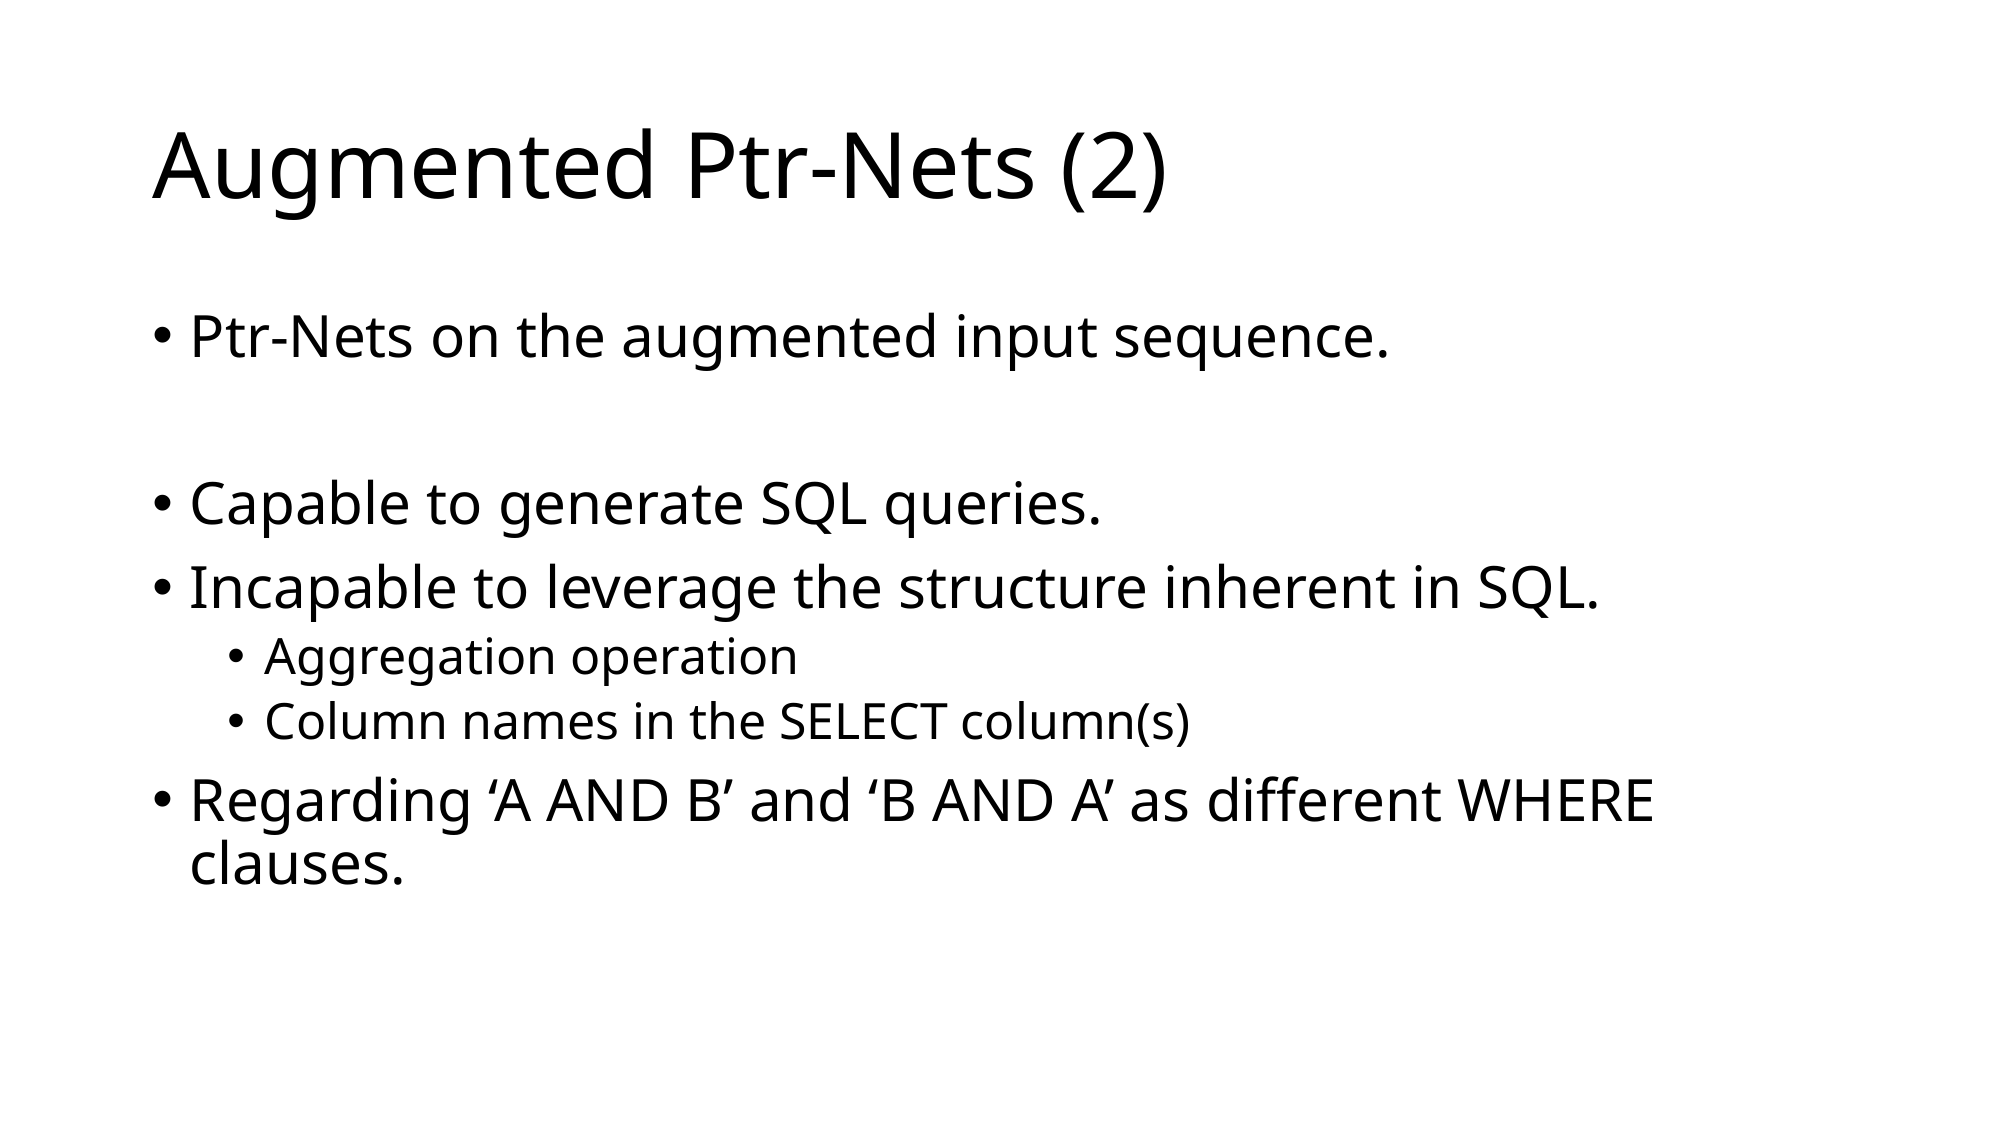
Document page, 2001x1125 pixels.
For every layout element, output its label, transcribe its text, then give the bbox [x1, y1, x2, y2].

list Ptr-Nets on the augmented input sequence. Capable to generate SQL queries. Incapable to leverage the structure inherent in SQL. Aggregation operation Column names in the SELECT column(s) Regarding ‘A AND B’ and ‘B AND A’ as different WHERE clauses. [137, 299, 1863, 1014]
title Augmented Ptr-Nets (2) [137, 59, 1863, 278]
